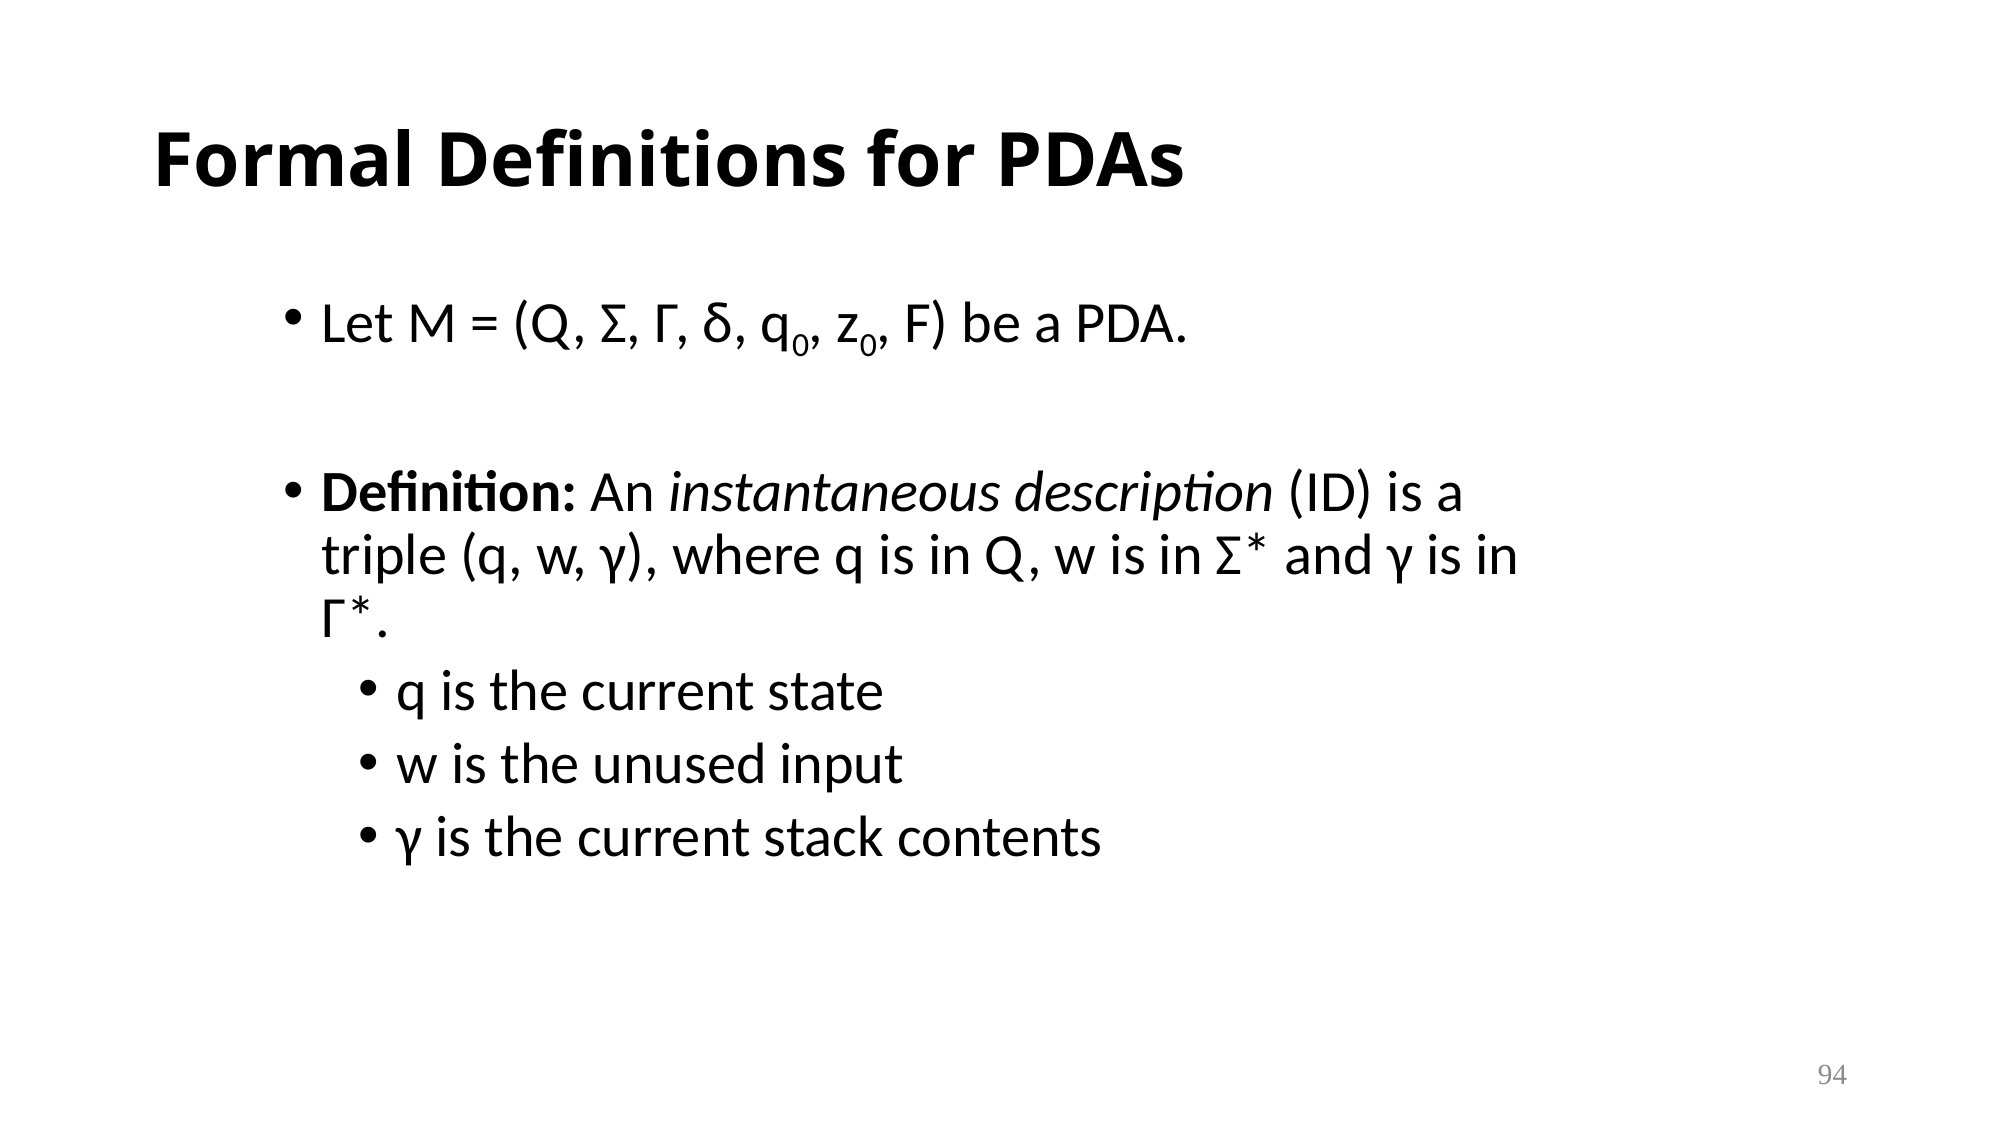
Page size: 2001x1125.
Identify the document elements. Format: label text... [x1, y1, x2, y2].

list Let M = (Q, Σ, Г, δ, q0, z0, F) be a PDA. Definition: An instantaneous description (ID) is a triple (q, w, γ), where q is in Q, w is in Σ* and γ is in Г*. q is the current state w is the unused input γ is the current stack contents [268, 277, 1544, 1103]
slide_number 94 [1544, 1042, 1863, 1103]
title Formal Definitions for PDAs [137, 86, 1413, 237]
